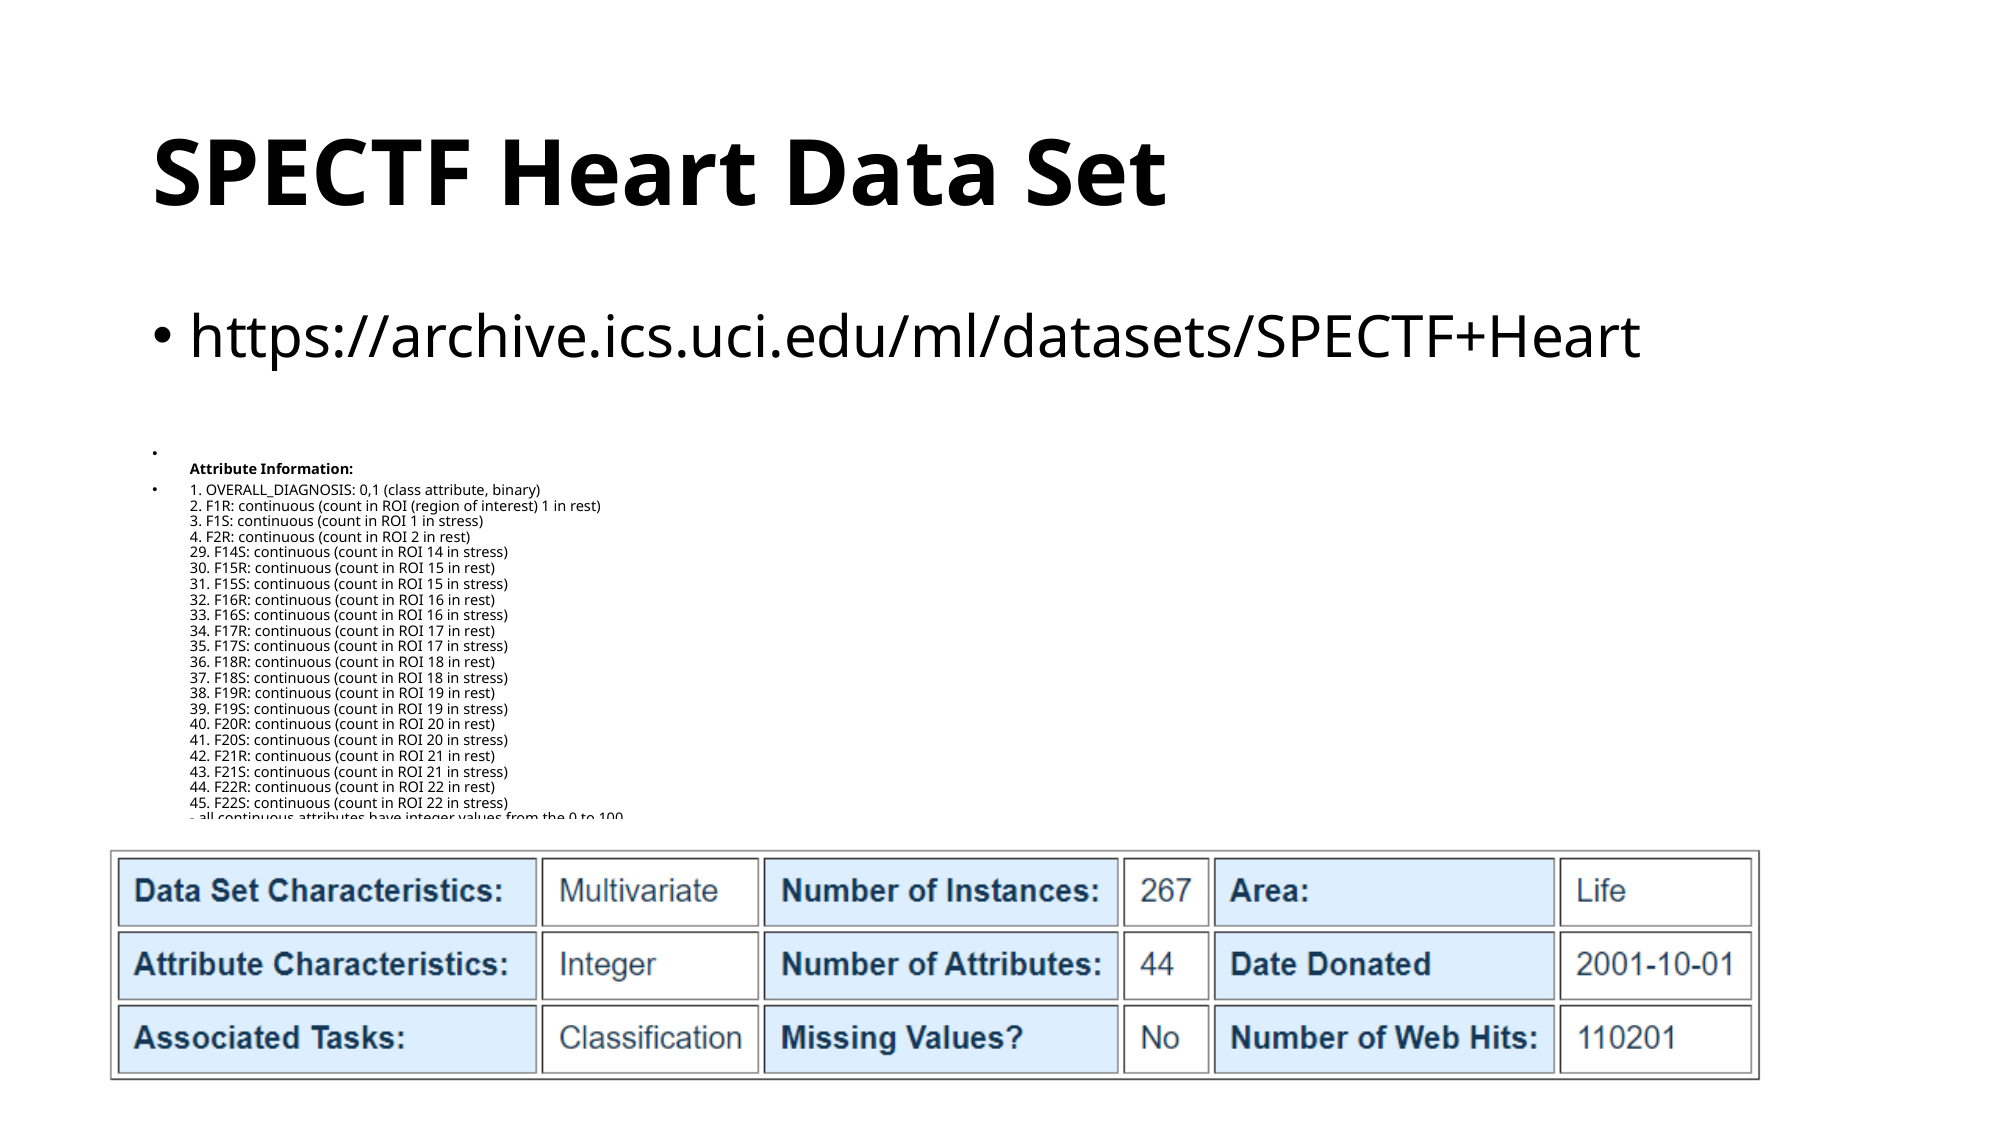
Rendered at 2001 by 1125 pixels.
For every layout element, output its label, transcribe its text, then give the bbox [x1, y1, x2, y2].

list https://archive.ics.uci.edu/ml/datasets/SPECTF+Heart [137, 299, 1863, 438]
title SPECTF Heart Data Set [137, 59, 1863, 278]
picture [101, 819, 1782, 1110]
text_box Attribute Information: 1. OVERALL_DIAGNOSIS: 0,1 (class attribute, binary) 2. F1R: continuous (count in ROI (region of interest) 1 in rest) 3. F1S: continuous (count in ROI 1 in stress) 4. F2R: continuous (count in ROI 2 in rest) 29. F14S: continuous (count in ROI 14 in stress) 30. F15R: continuous (count in ROI 15 in rest) 31. F15S: continuous (count in ROI 15 in stress) 32. F16R: continuous (count in ROI 16 in rest) 33. F16S: continuous (count in ROI 16 in stress) 34. F17R: continuous (count in ROI 17 in rest) 35. F17S: continuous (count in ROI 17 in stress) 36. F18R: continuous (count in ROI 18 in rest) 37. F18S: continuous (count in ROI 18 in stress) 38. F19R: continuous (count in ROI 19 in rest) 39. F19S: continuous (count in ROI 19 in stress) 40. F20R: continuous (count in ROI 20 in rest) 41. F20S: continuous (count in ROI 20 in stress) 42. F21R: continuous (count in ROI 21 in rest) 43. F21S: continuous (count in ROI 21 in stress) 44. F22R: continuous (count in ROI 22 in rest) 45. F22S: continuous (count in ROI 22 in stress) - all continuous attributes have integer values from the 0 to 100 - dataset is divided into: -- training data ("SPECTF.train" 80 instances) -- testing data ("SPECTF.test" 187 instances) [137, 438, 1863, 935]
